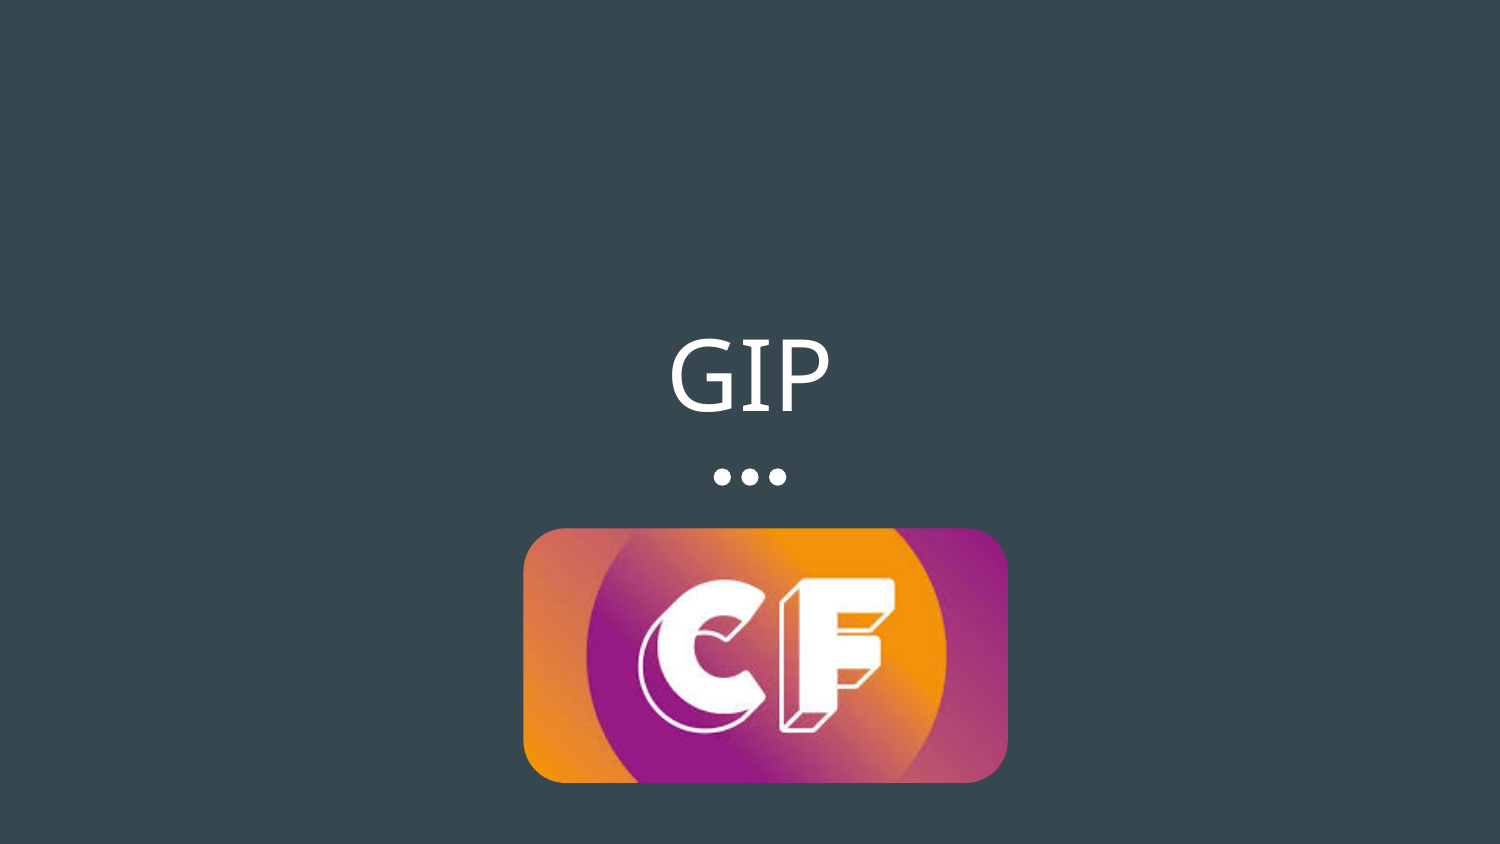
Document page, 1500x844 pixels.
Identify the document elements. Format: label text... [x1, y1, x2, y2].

picture [523, 528, 1009, 784]
title GIP [110, 162, 1390, 447]
